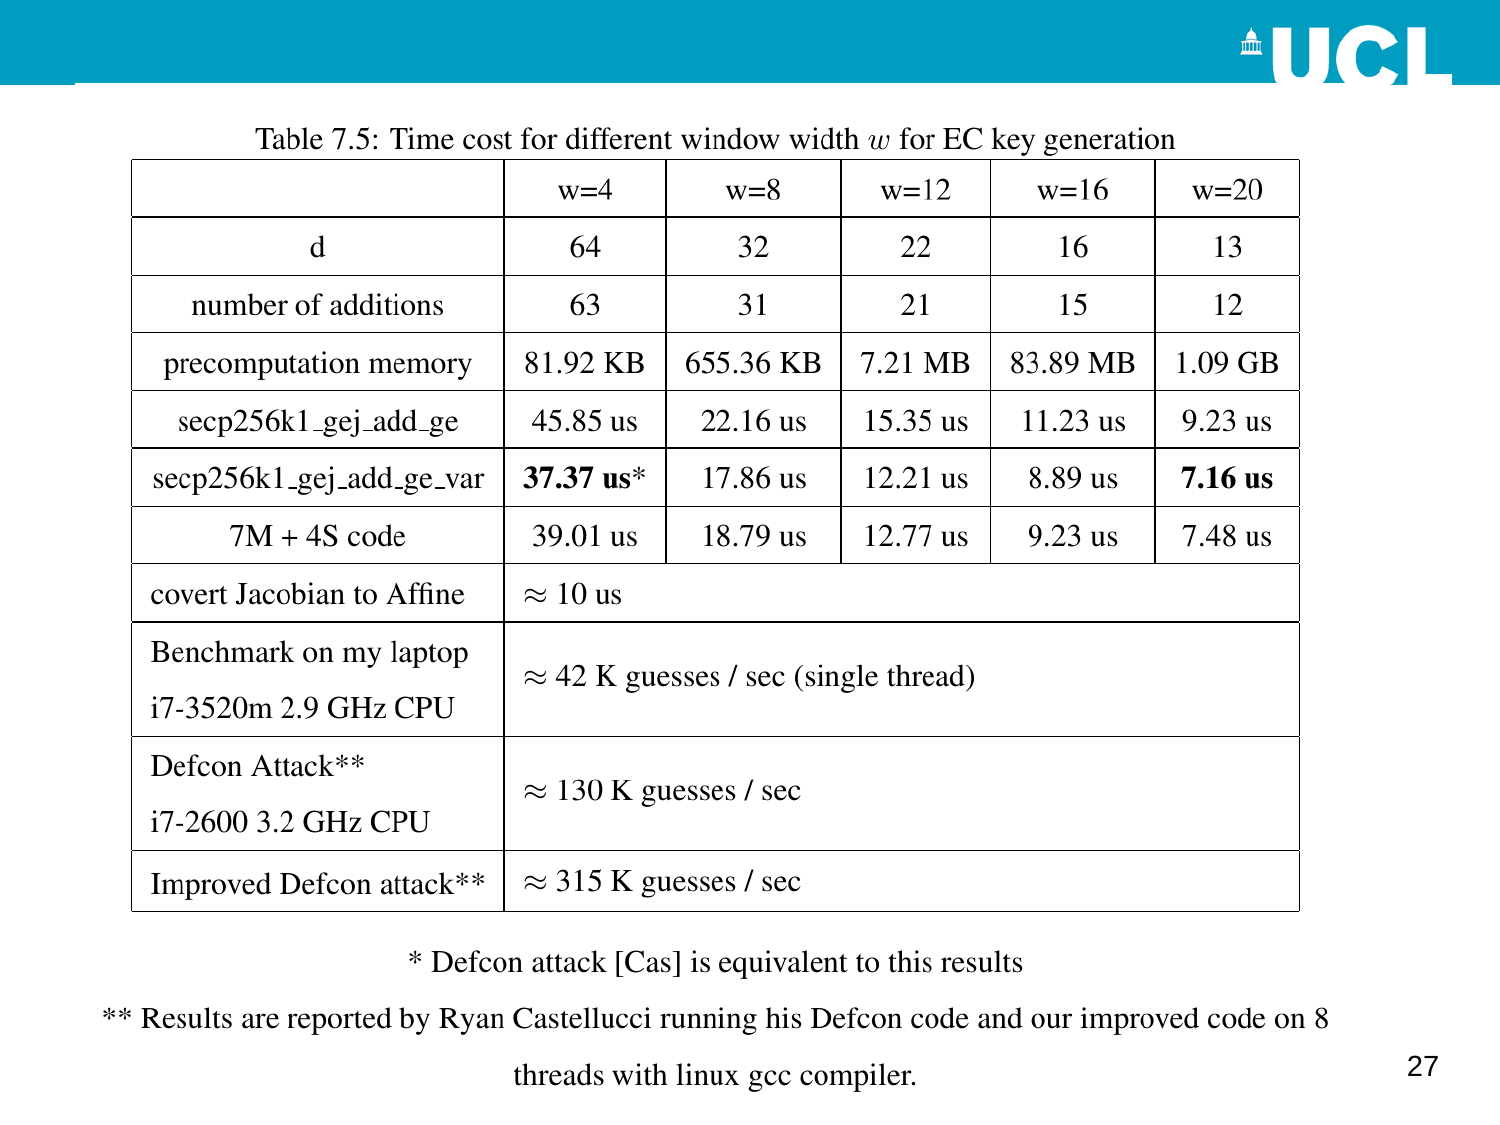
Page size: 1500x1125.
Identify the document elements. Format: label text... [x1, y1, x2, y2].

slide_number 27 [1357, 1039, 1448, 1088]
picture [0, 0, 1498, 1125]
